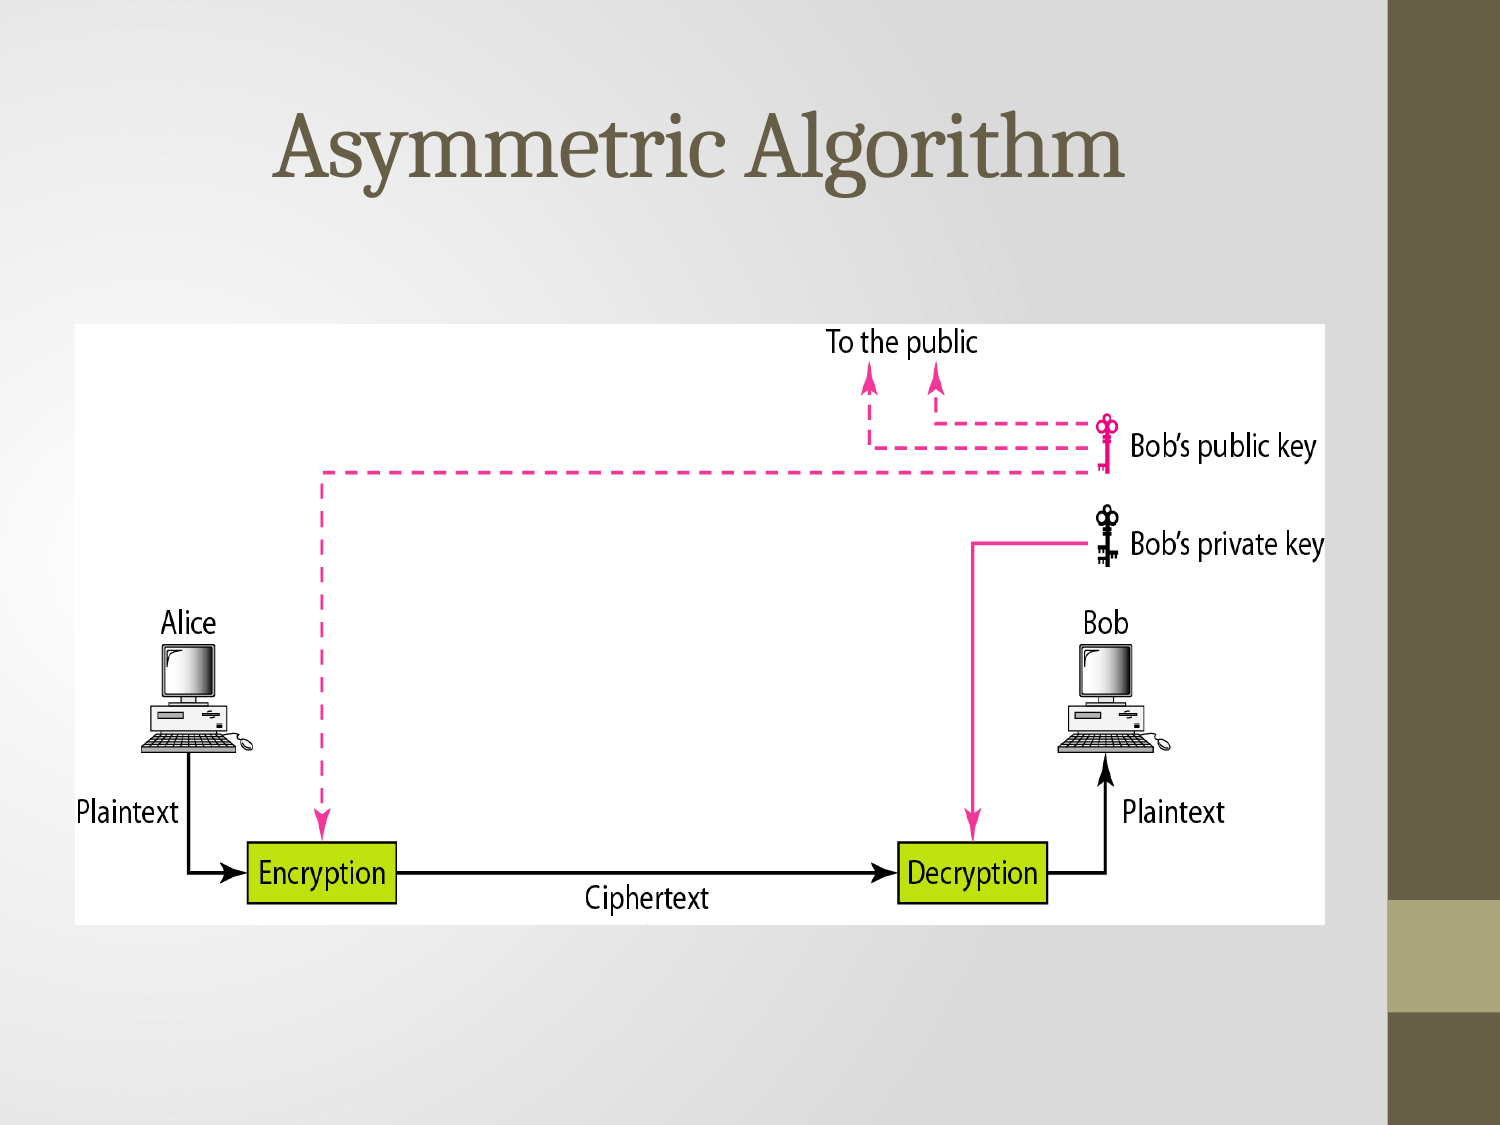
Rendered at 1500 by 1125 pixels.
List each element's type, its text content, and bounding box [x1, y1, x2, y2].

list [74, 324, 1326, 926]
title Asymmetric Algorithm [75, 45, 1325, 233]
